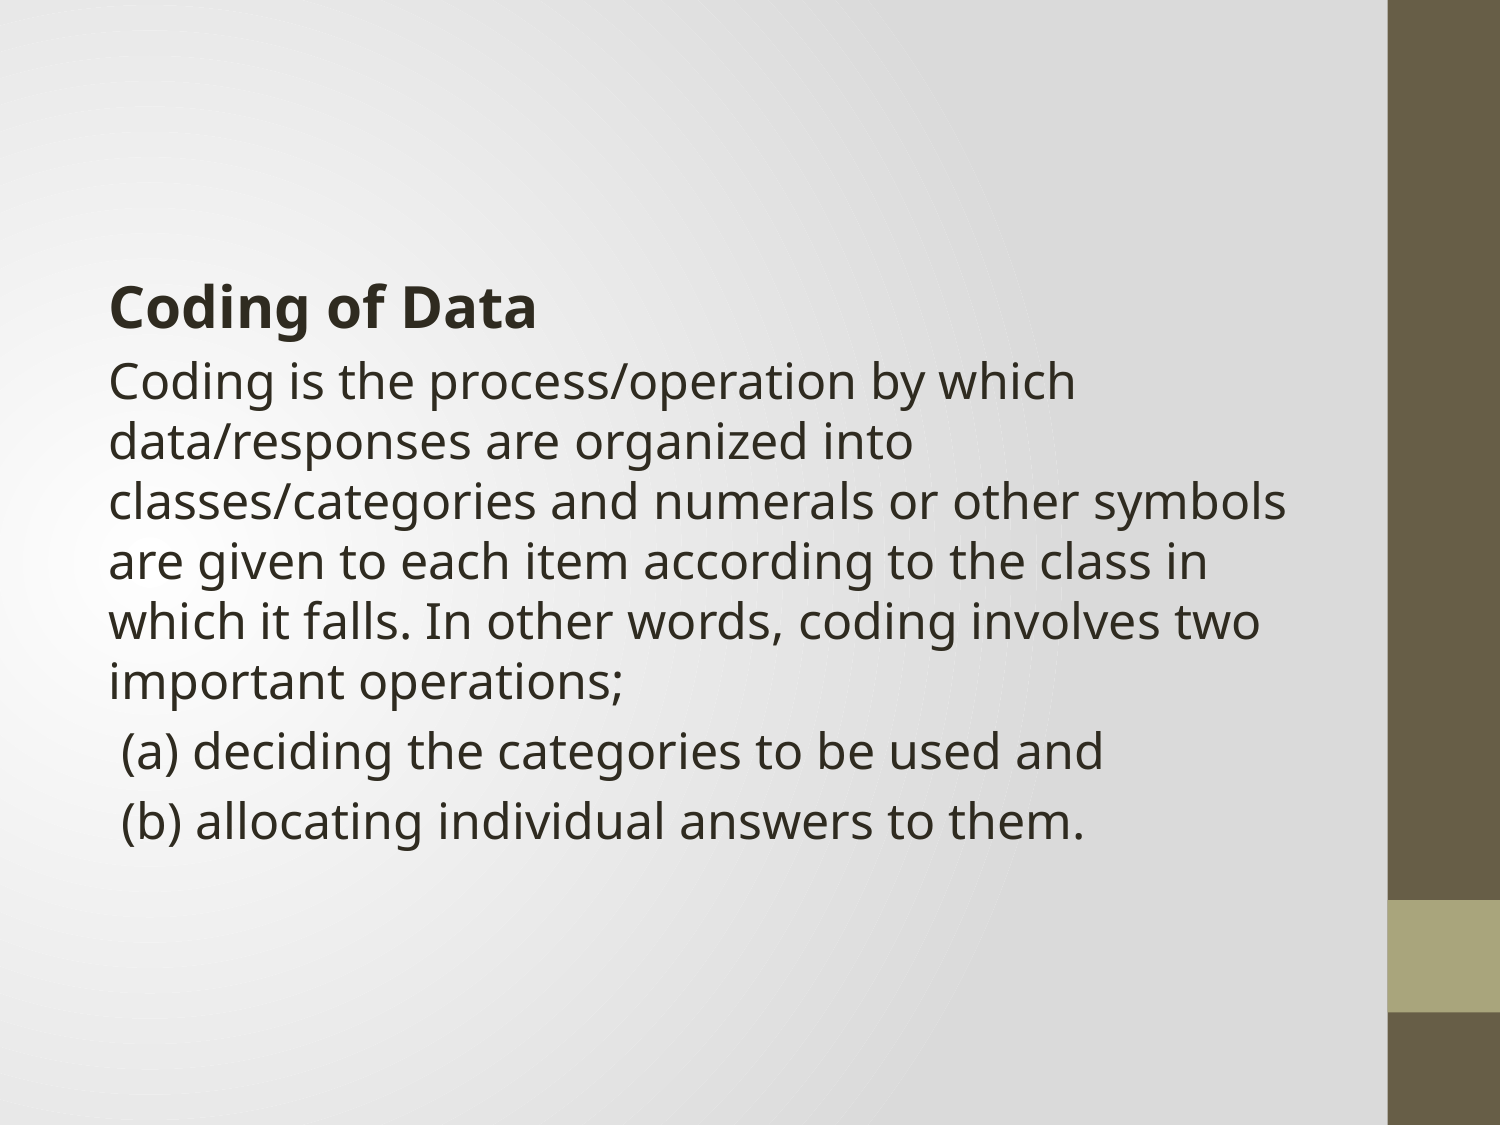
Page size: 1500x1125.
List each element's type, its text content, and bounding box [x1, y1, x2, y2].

list Coding of Data Coding is the process/operation by which data/responses are organized into classes/categories and numerals or other symbols are given to each item according to the class in which it falls. In other words, coding involves two important operations; (a) deciding the categories to be used and (b) allocating individual answers to them. [75, 262, 1325, 1050]
